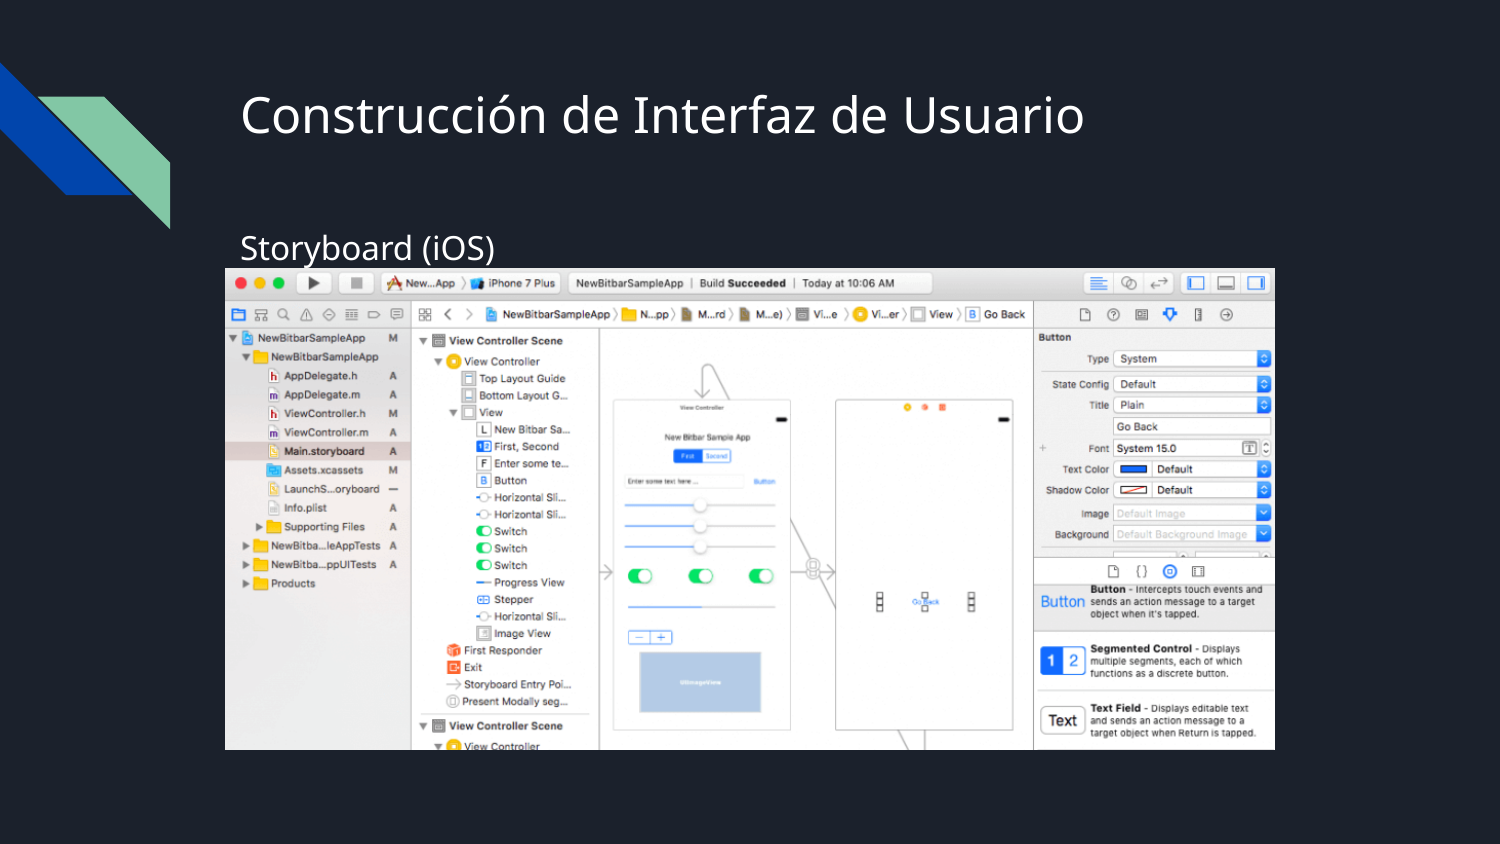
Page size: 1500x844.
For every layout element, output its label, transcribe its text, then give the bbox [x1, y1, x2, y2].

picture [224, 268, 1276, 751]
title Construcción de Interfaz de Usuario [225, 64, 1275, 187]
list Storyboard (iOS) [225, 187, 1275, 268]
